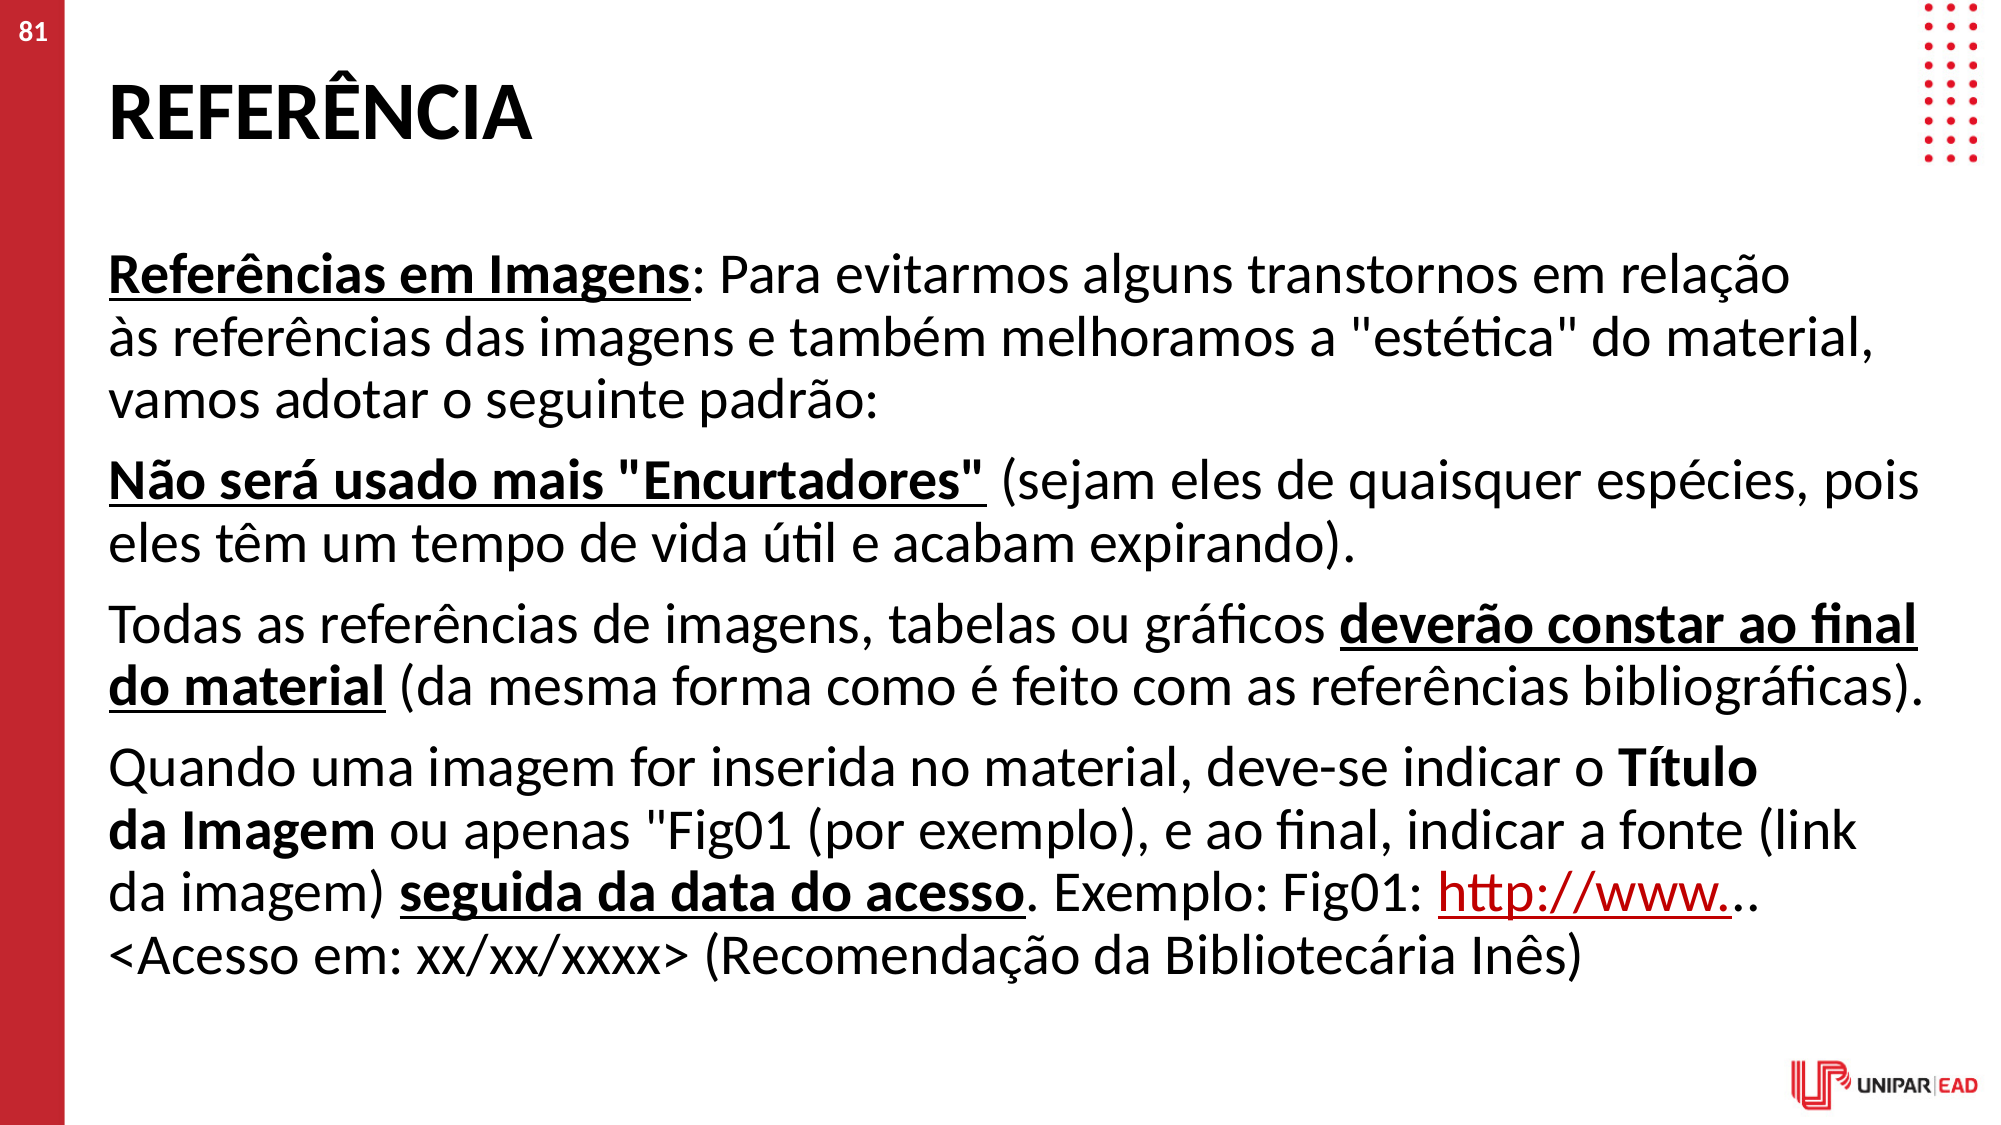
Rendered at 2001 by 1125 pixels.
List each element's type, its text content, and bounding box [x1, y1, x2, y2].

list Referências em Imagens: Para evitarmos alguns transtornos em relação às referências das imagens e também melhoramos a "estética" do material, vamos adotar o seguinte padrão: Não será usado mais "Encurtadores" (sejam eles de quaisquer espécies, pois eles têm um tempo de vida útil e acabam expirando). Todas as referências de imagens, tabelas ou gráficos deverão constar ao final do material (da mesma forma como é feito com as referências bibliográficas). Quando uma imagem for inserida no material, deve-se indicar o Título da Imagem ou apenas "Fig01 (por exemplo), e ao final, indicar a fonte (link da imagem) seguida da data do acesso. Exemplo: Fig01: http://www... <Acesso em: xx/xx/xxxx> (Recomendação da Bibliotecária Inês) [93, 235, 1967, 1044]
title Referência [93, 59, 1917, 189]
slide_number 81 [0, 0, 73, 60]
picture [0, 0, 2001, 1125]
